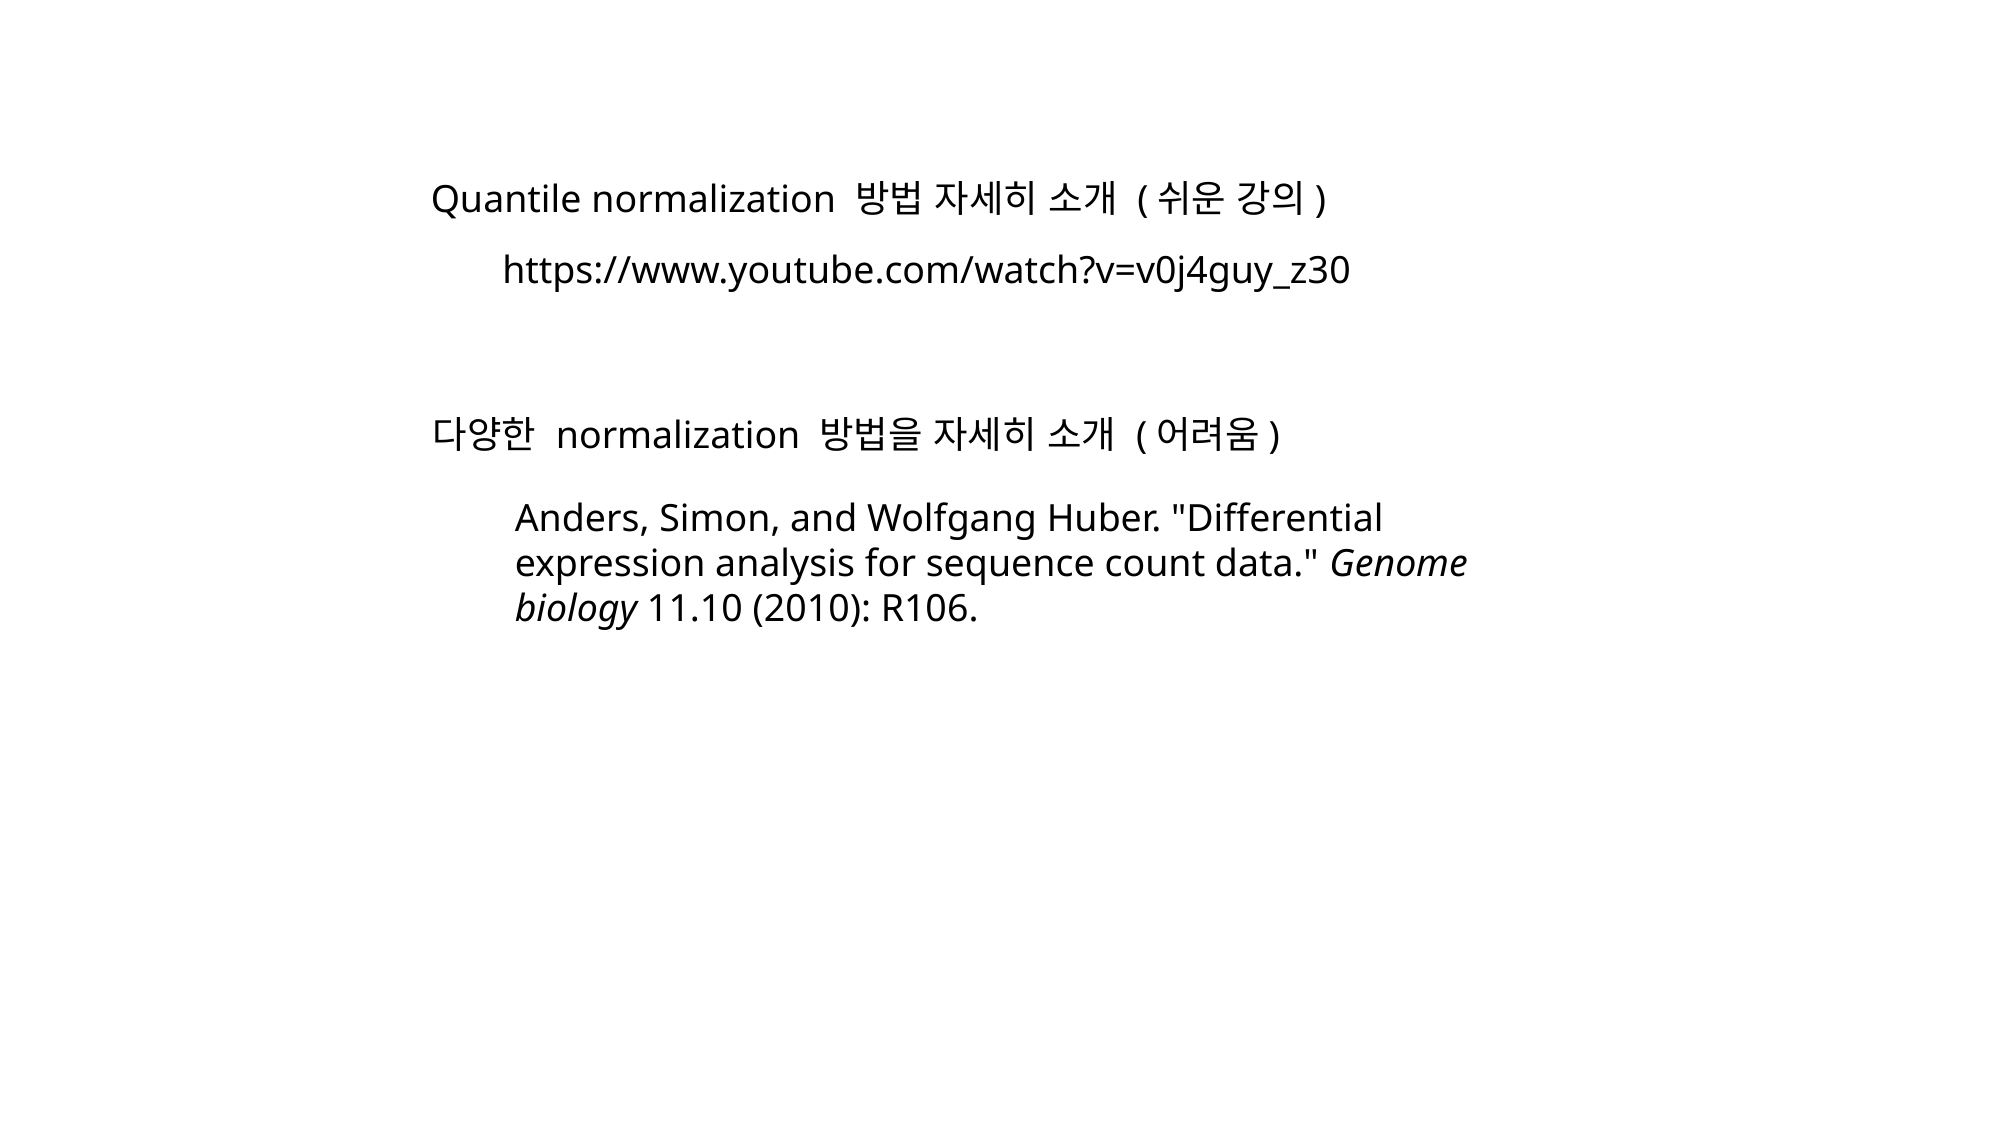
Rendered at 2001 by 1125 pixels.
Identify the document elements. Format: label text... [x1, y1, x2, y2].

text_box https://www.youtube.com/watch?v=v0j4guy_z30 [487, 238, 1367, 299]
text_box 다양한 normalization 방법을 자세히 소개 (어려움) [418, 404, 1295, 464]
text_box Quantile normalization 방법 자세히 소개 (쉬운 강의) [415, 167, 1342, 228]
text_box Anders, Simon, and Wolfgang Huber. "Differential expression analysis for sequence count data." Genome biology 11.10 (2010): R106. [500, 486, 1500, 637]
